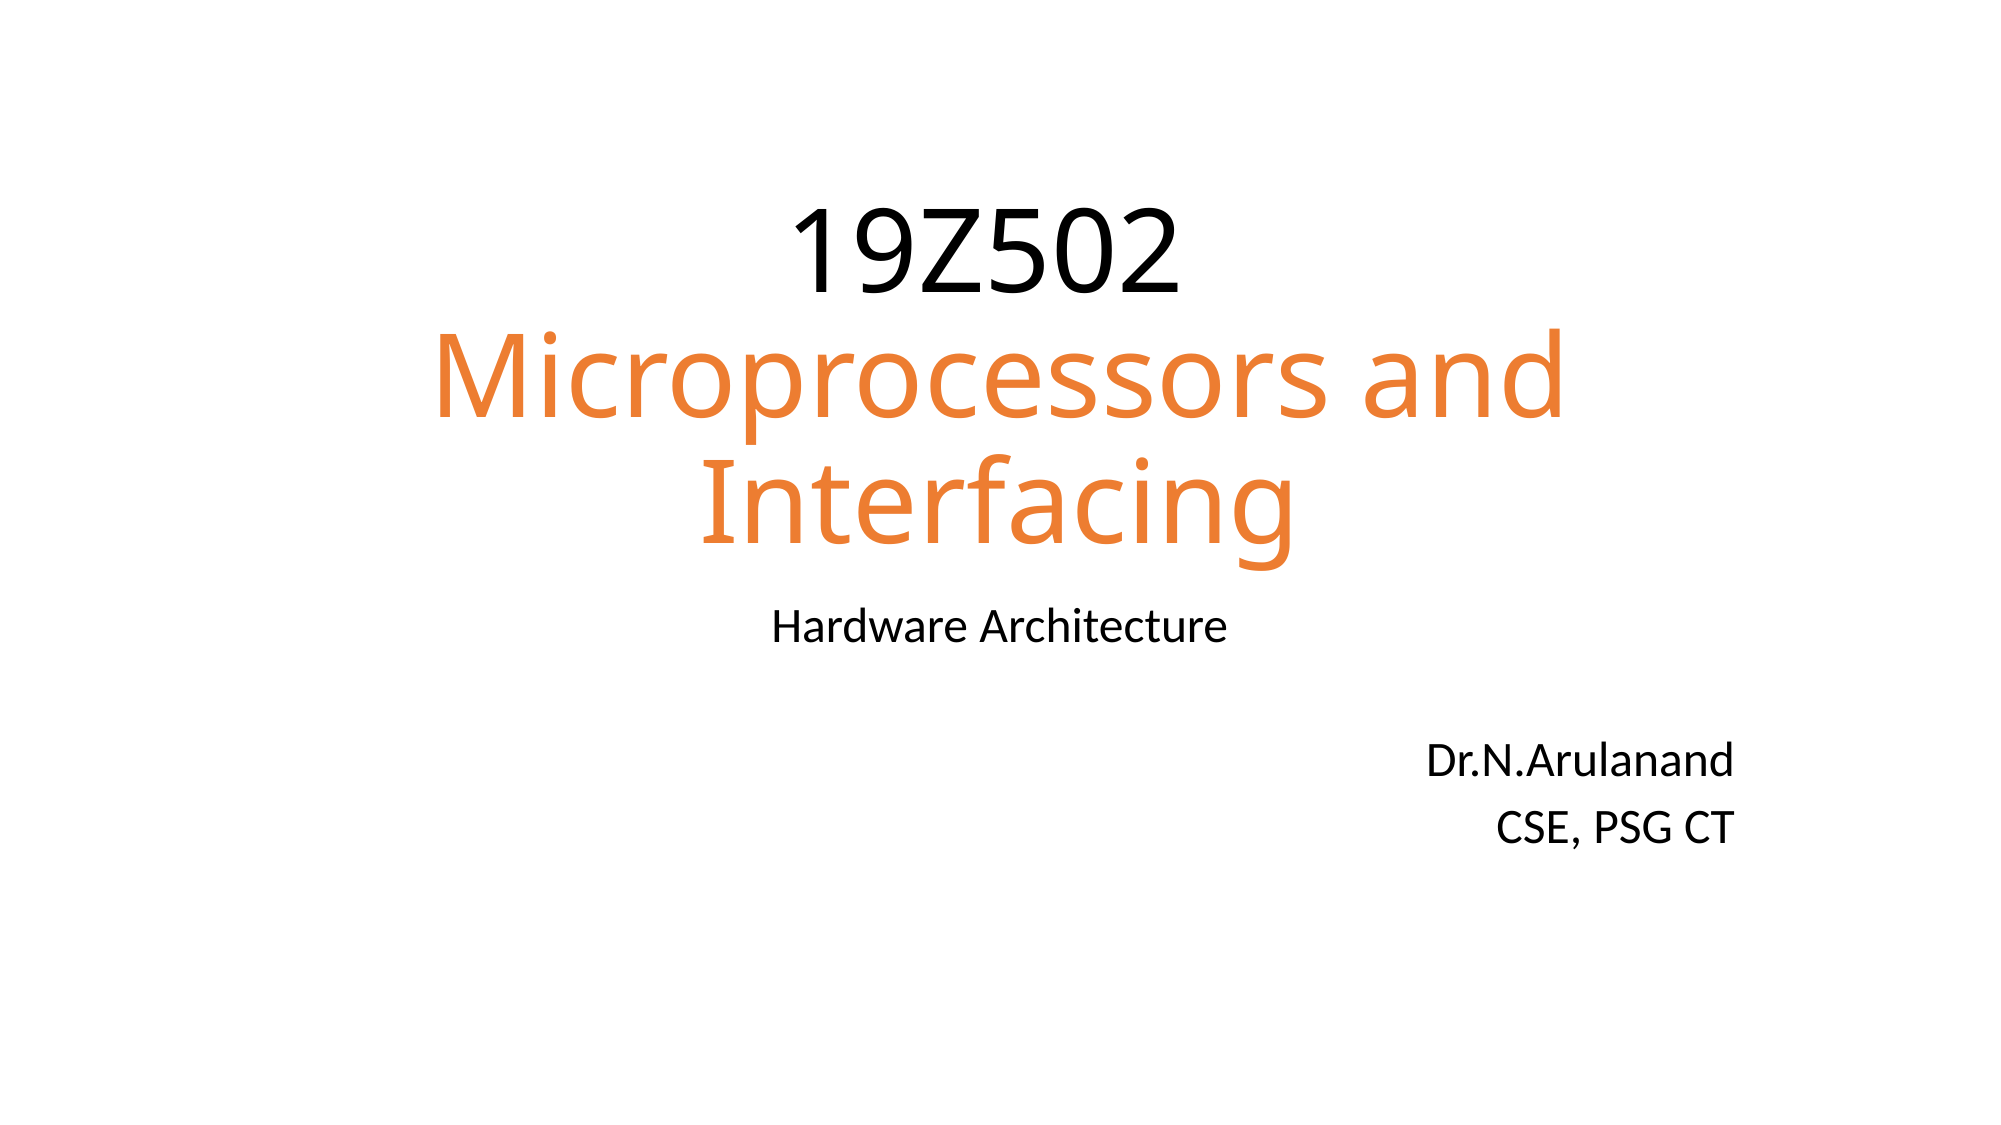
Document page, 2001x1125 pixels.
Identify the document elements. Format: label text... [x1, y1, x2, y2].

subtitle Hardware Architecture Dr.N.Arulanand CSE, PSG CT [249, 592, 1750, 864]
title 19Z502 Microprocessors and Interfacing [249, 184, 1750, 576]
